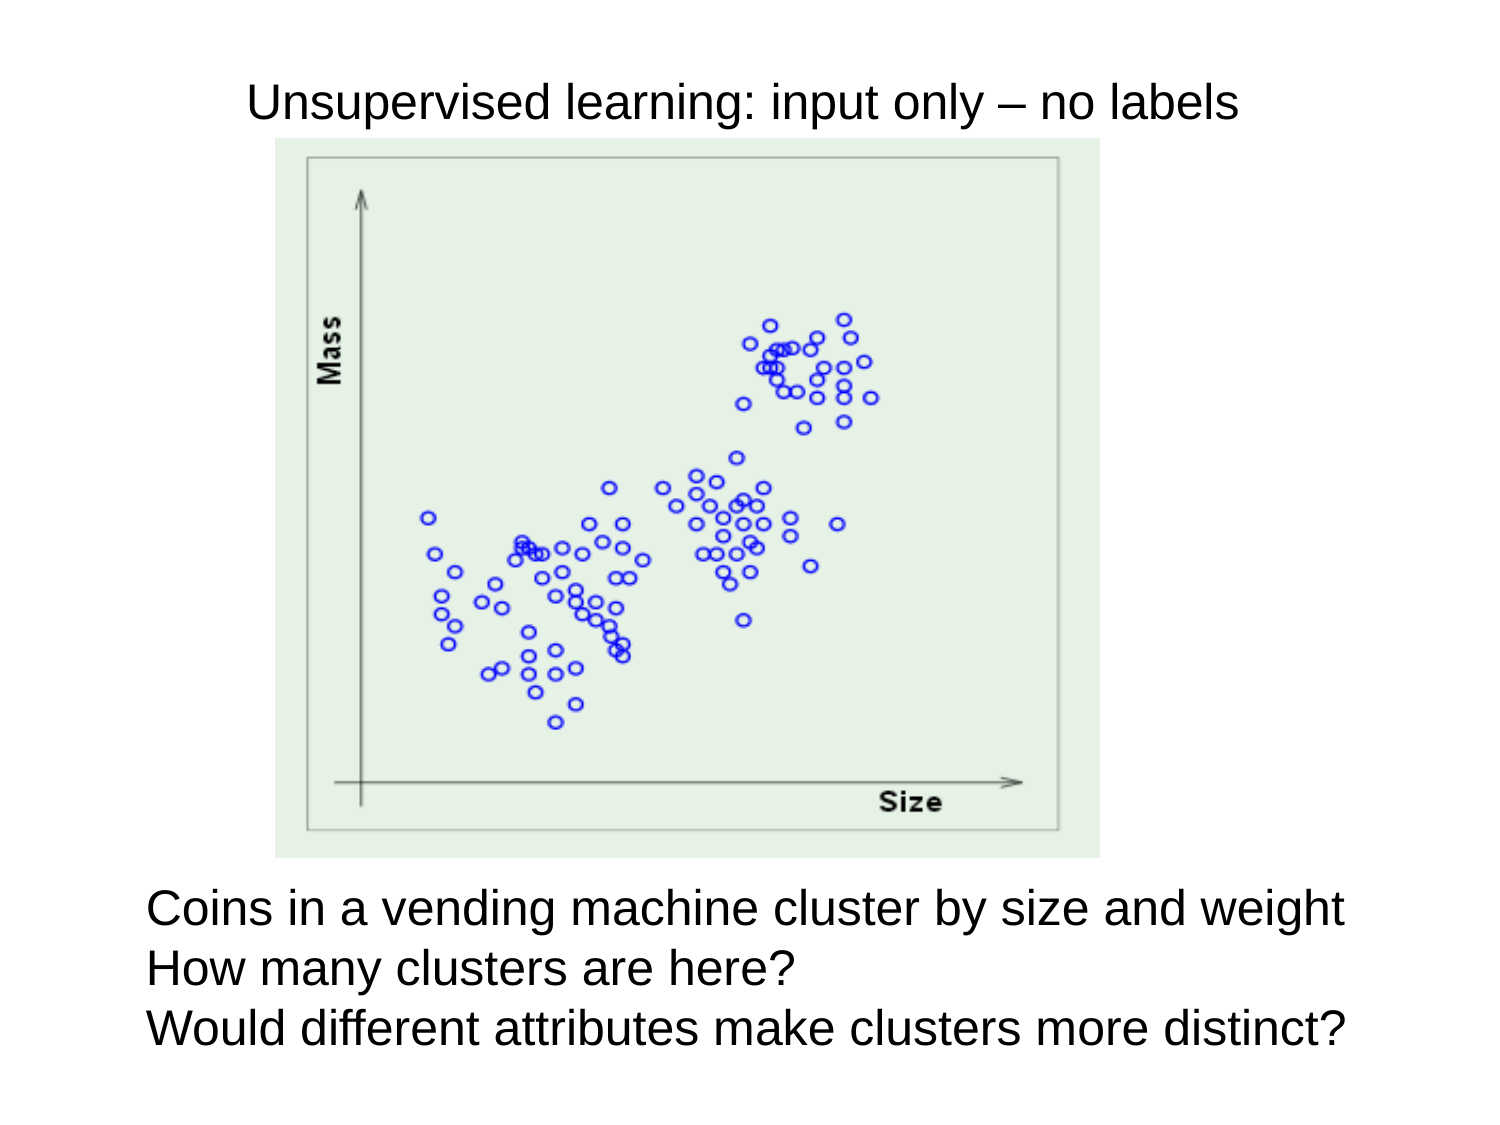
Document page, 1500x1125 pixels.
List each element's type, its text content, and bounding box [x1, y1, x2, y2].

picture [274, 137, 1101, 858]
text_box Unsupervised learning: input only – no labels [231, 62, 1255, 138]
text_box Coins in a vending machine cluster by size and weight How many clusters are here? Would different attributes make clusters more distinct? [131, 868, 1363, 1063]
